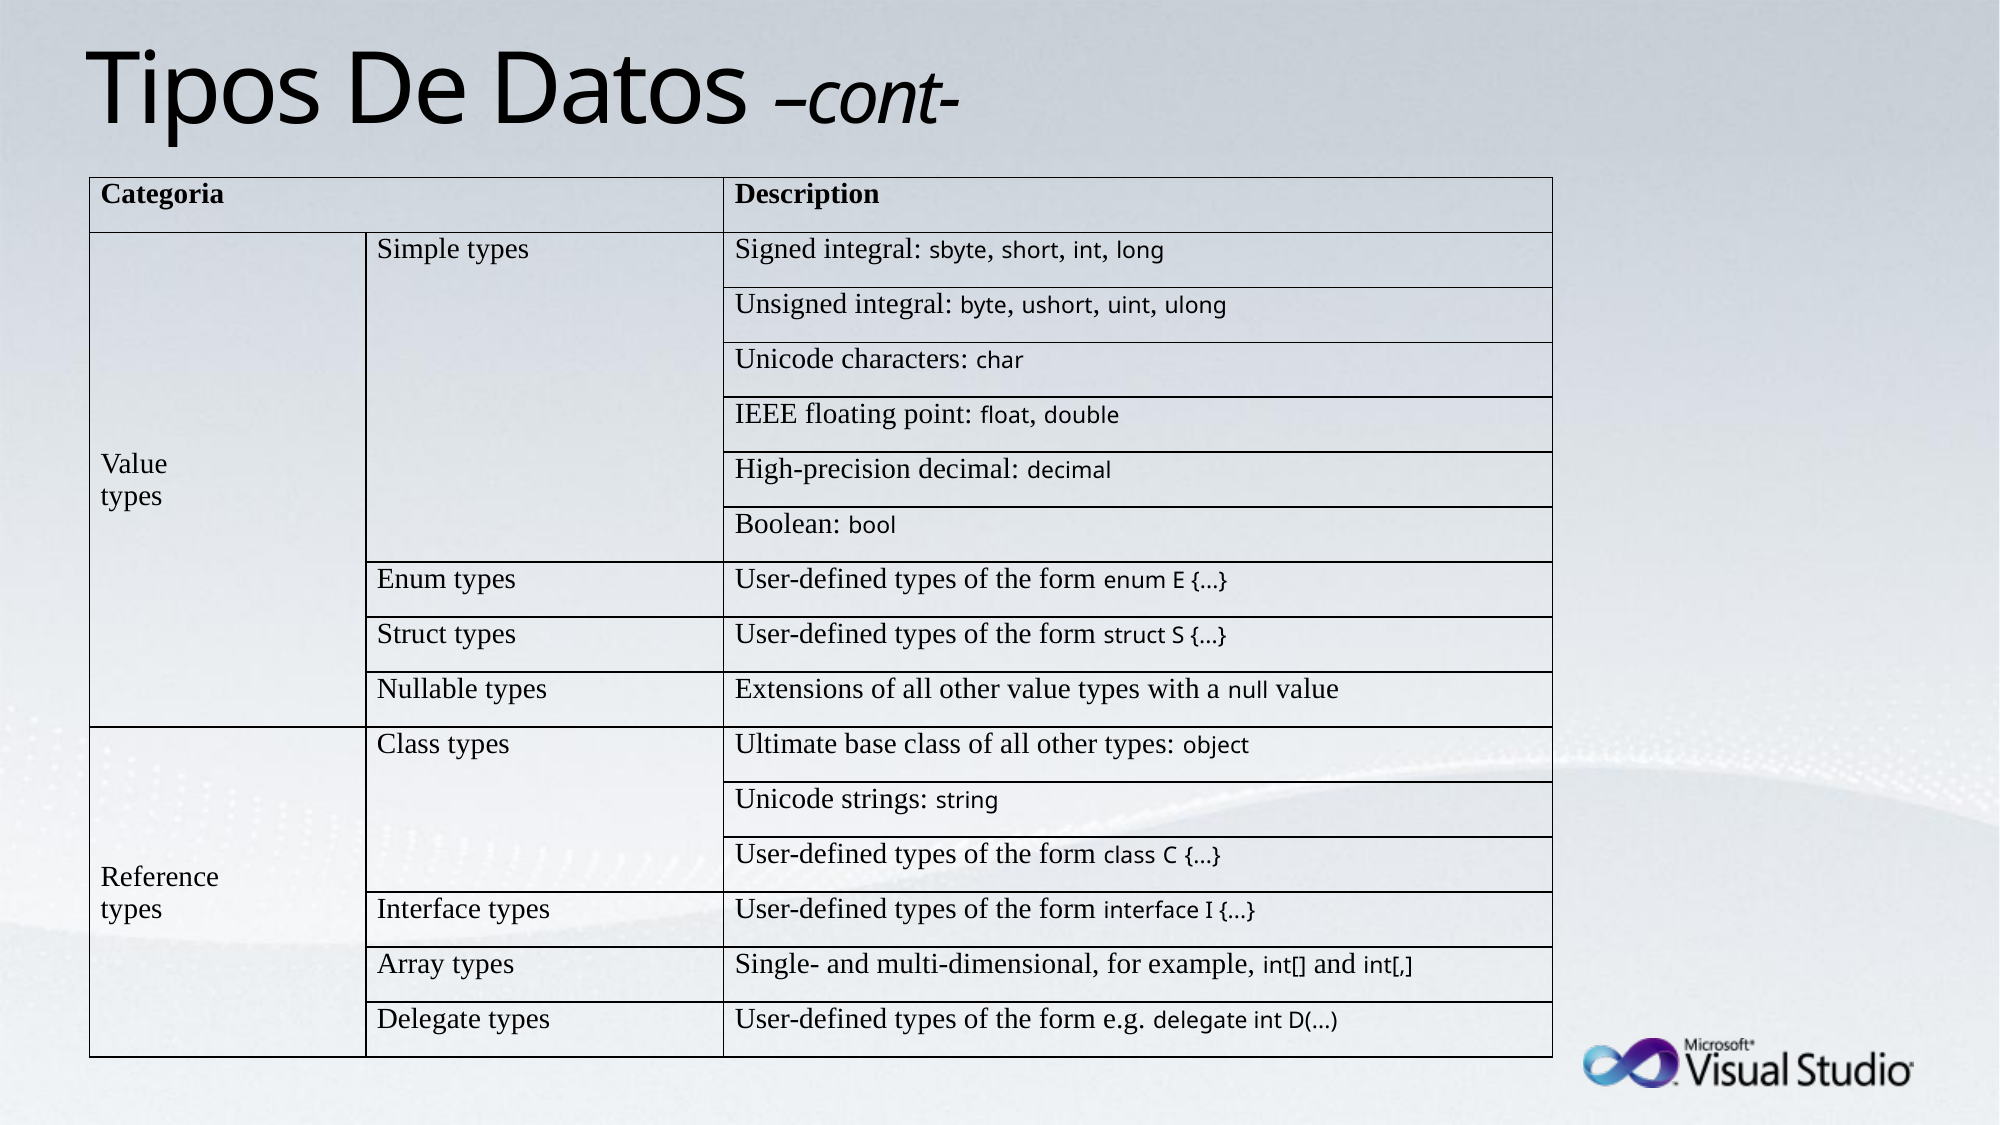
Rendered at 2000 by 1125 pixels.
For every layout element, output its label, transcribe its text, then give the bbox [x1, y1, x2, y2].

picture [0, 75, 2000, 1125]
table_cell Unicode characters: char [724, 343, 1552, 396]
table_cell IEEE floating point: float, double [724, 398, 1552, 451]
table_cell Extensions of all other value types with a null value [724, 673, 1552, 726]
table_cell Single- and multi-dimensional, for example, int[] and int[,] [724, 948, 1552, 1001]
table_cell Struct types [367, 618, 723, 671]
table_cell Boolean: bool [724, 508, 1552, 561]
table_cell User-defined types of the form struct S {...} [724, 618, 1552, 671]
table_cell Simple types [367, 233, 723, 561]
table_cell Reference types [90, 728, 365, 1056]
text_box [0, 0, 2000, 75]
table_cell User-defined types of the form class C {...} [724, 838, 1552, 891]
table_cell Signed integral: sbyte, short, int, long [724, 233, 1552, 287]
table_header Description [724, 178, 1552, 232]
table_cell Value types [90, 233, 365, 726]
table_cell Interface types [367, 893, 723, 946]
table_cell Nullable types [367, 673, 723, 726]
table_header Categoria [90, 178, 723, 232]
table_cell Class types [367, 728, 723, 891]
table_cell User-defined types of the form interface I {...} [724, 893, 1552, 946]
table_cell Array types [367, 948, 723, 1001]
table_cell Enum types [367, 563, 723, 616]
title Tipos De Datos –cont- [85, 75, 1918, 147]
table_cell High-precision decimal: decimal [724, 453, 1552, 506]
table_cell Delegate types [367, 1003, 723, 1056]
table_cell User-defined types of the form e.g. delegate int D(...) [724, 1003, 1552, 1056]
table_cell Ultimate base class of all other types: object [724, 728, 1552, 781]
table_cell Unicode strings: string [724, 783, 1552, 836]
table_cell Unsigned integral: byte, ushort, uint, ulong [724, 288, 1552, 342]
table_cell User-defined types of the form enum E {...} [724, 563, 1552, 616]
